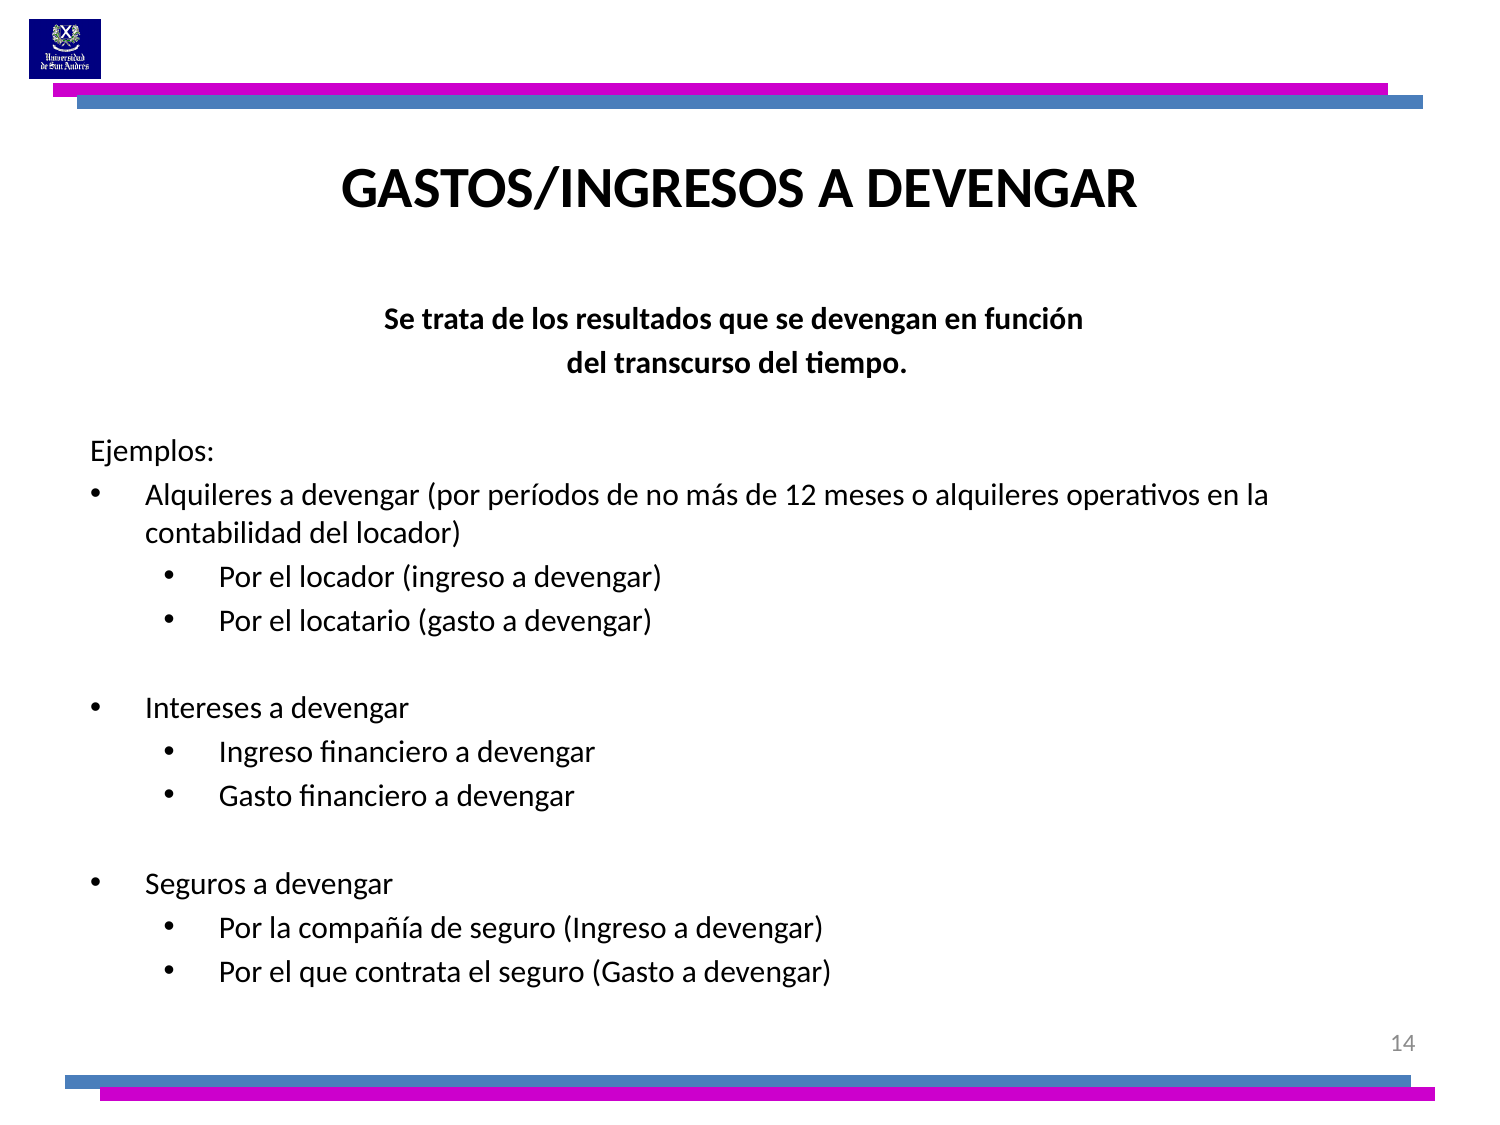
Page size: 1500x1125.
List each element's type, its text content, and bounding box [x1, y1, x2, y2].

text_box GASTOS/INGRESOS A DEVENGAR [64, 98, 1415, 278]
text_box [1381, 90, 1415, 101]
picture [29, 18, 101, 79]
slide_number 14 [1080, 1011, 1431, 1072]
text_box Se trata de los resultados que se devengan en función del transcurso del tiempo. Ejemplos: Alquileres a devengar (por períodos de no más de 12 meses o alquileres operativos en la contabilidad del locador) Por el locador (ingreso a devengar) Por el locatario (gasto a devengar) Intereses a devengar Ingreso financiero a devengar Gasto financiero a devengar Seguros a devengar Por la compañía de seguro (Ingreso a devengar) Por el que contrata el seguro (Gasto a devengar) [75, 290, 1400, 1000]
